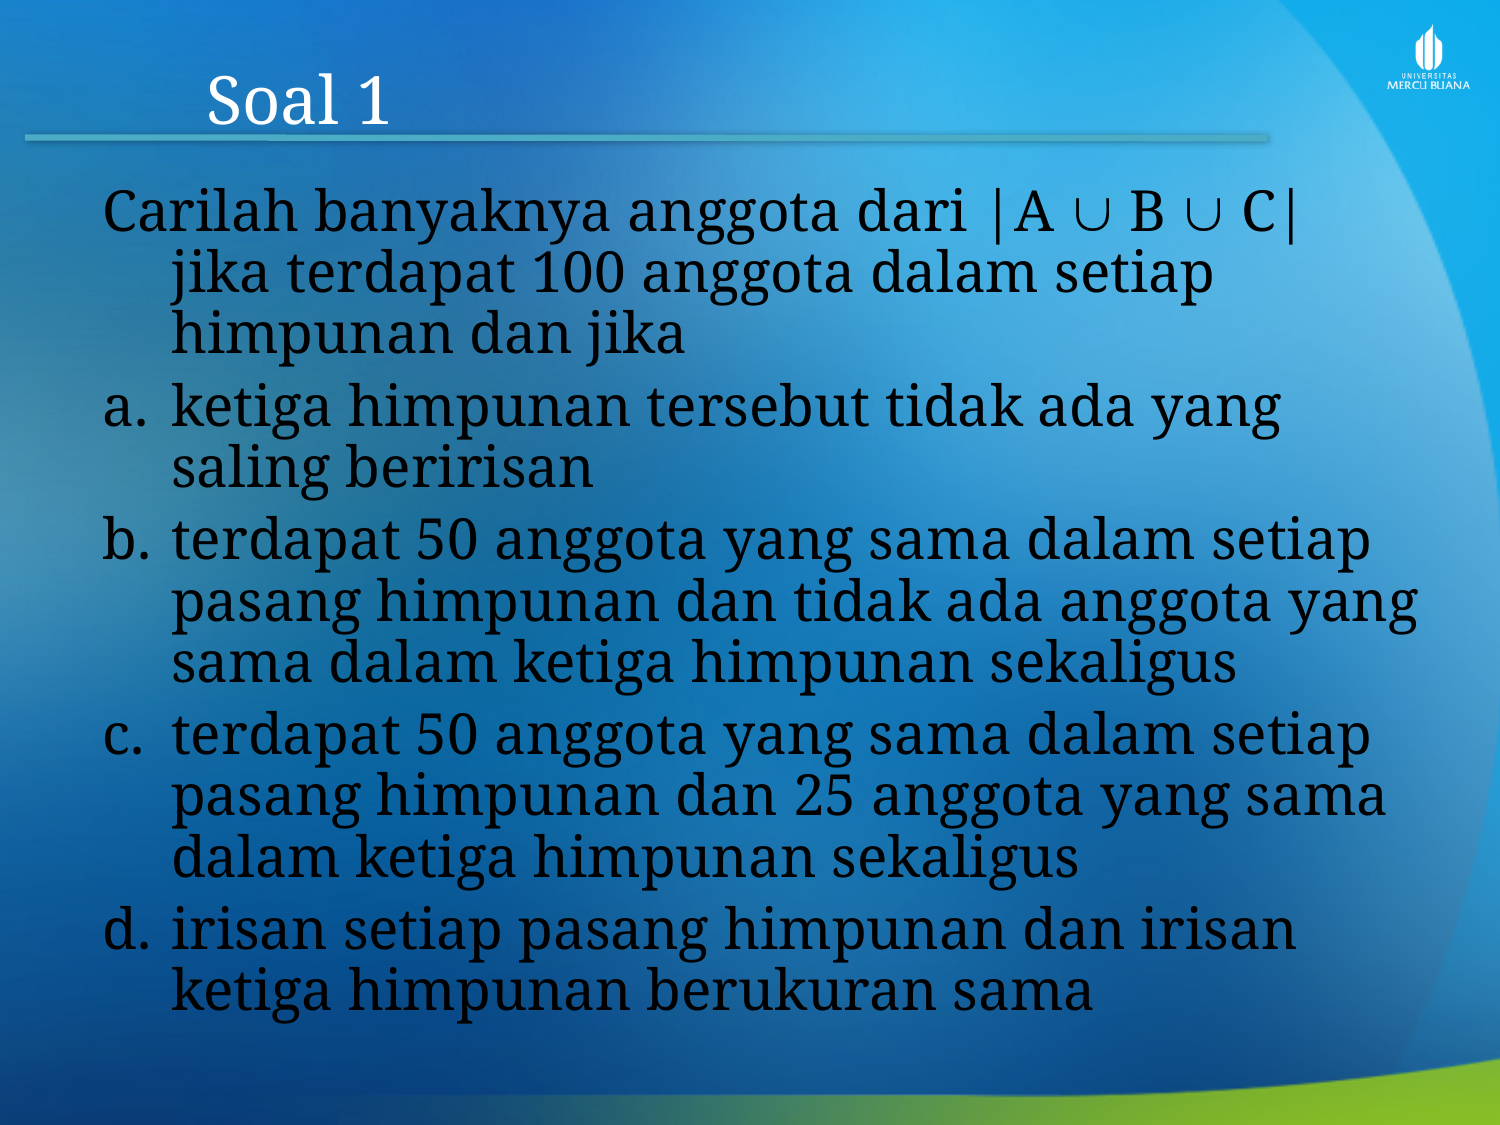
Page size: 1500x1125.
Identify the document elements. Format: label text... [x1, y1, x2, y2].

text_box Carilah banyaknya anggota dari |A  B  C| jika terdapat 100 anggota dalam setiap himpunan dan jika ketiga himpunan tersebut tidak ada yang saling beririsan terdapat 50 anggota yang sama dalam setiap pasang himpunan dan tidak ada anggota yang sama dalam ketiga himpunan sekaligus terdapat 50 anggota yang sama dalam setiap pasang himpunan dan 25 anggota yang sama dalam ketiga himpunan sekaligus irisan setiap pasang himpunan dan irisan ketiga himpunan berukuran sama [87, 174, 1438, 1050]
text_box Soal 1 [74, 50, 525, 150]
picture [0, 0, 1500, 1125]
